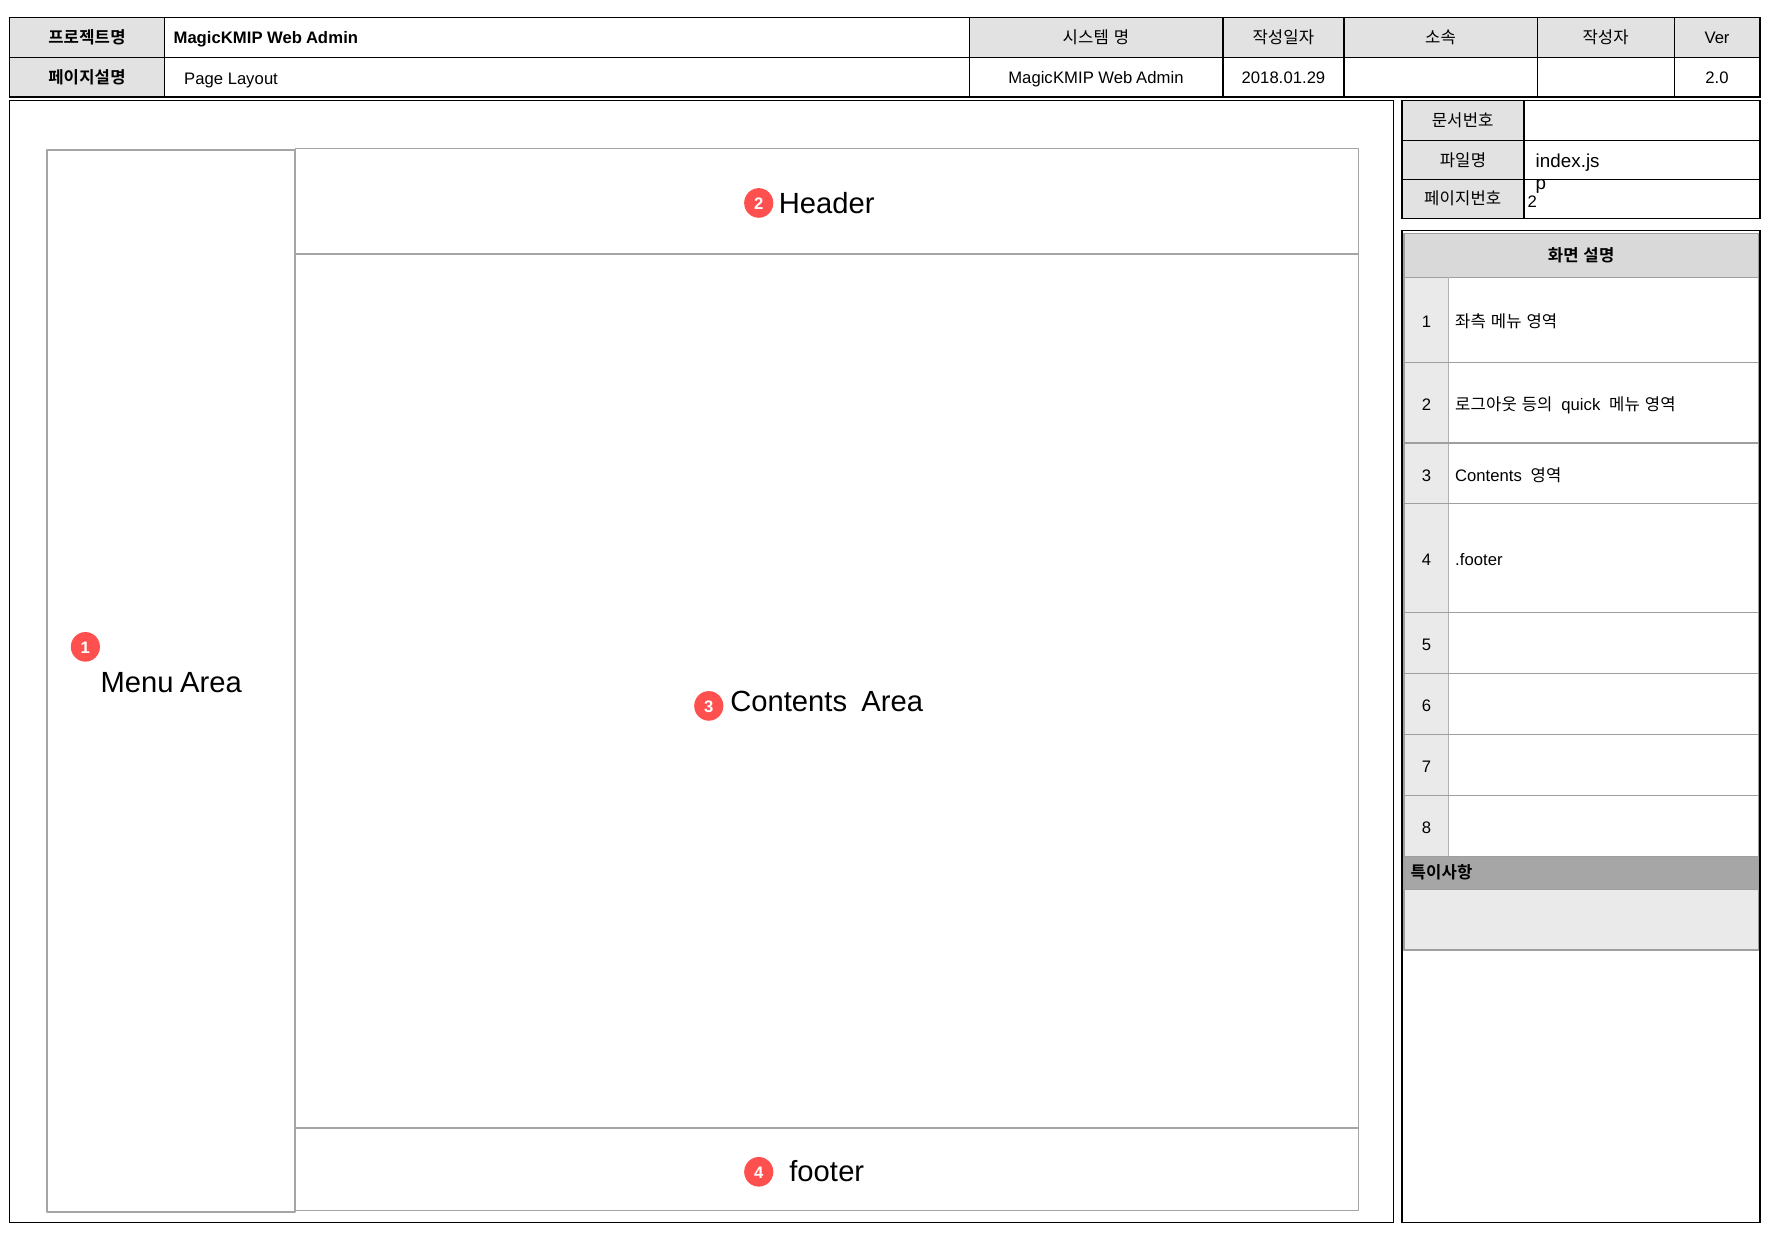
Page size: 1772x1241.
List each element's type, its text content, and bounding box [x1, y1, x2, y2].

text_box 4 [744, 1156, 774, 1187]
table_cell 7 [1405, 735, 1448, 795]
table_cell [1449, 674, 1758, 734]
table_cell .footer [1449, 504, 1758, 612]
table_header 화면 설명 [1405, 234, 1758, 277]
table_cell [1405, 890, 1758, 949]
text_box Header [295, 148, 1359, 253]
table_cell 2 [1405, 363, 1448, 442]
text_box index.jsp [1535, 148, 1610, 172]
text_box Contents Area [295, 253, 1359, 1129]
text_box Menu Area [47, 150, 296, 1213]
table_cell 6 [1405, 674, 1448, 734]
table_cell Contents 영역 [1449, 444, 1758, 503]
text_box 2 [744, 188, 774, 218]
table_cell 4 [1405, 504, 1448, 612]
table_cell 좌측 메뉴 영역 [1449, 278, 1758, 362]
table_cell 8 [1405, 796, 1448, 856]
table_cell 3 [1405, 444, 1448, 503]
table_cell 로그아웃 등의 quick 메뉴 영역 [1449, 363, 1758, 442]
table_cell [1449, 613, 1758, 673]
table_cell 특이사항 [1405, 857, 1758, 889]
text_box 1 [70, 632, 100, 662]
table_cell [1449, 735, 1758, 795]
text_box Page Layout [169, 60, 709, 92]
text_box 3 [694, 691, 724, 721]
table_cell 5 [1405, 613, 1448, 673]
text_box footer [295, 1129, 1359, 1211]
table_cell 1 [1405, 278, 1448, 362]
table_cell [1449, 796, 1758, 856]
